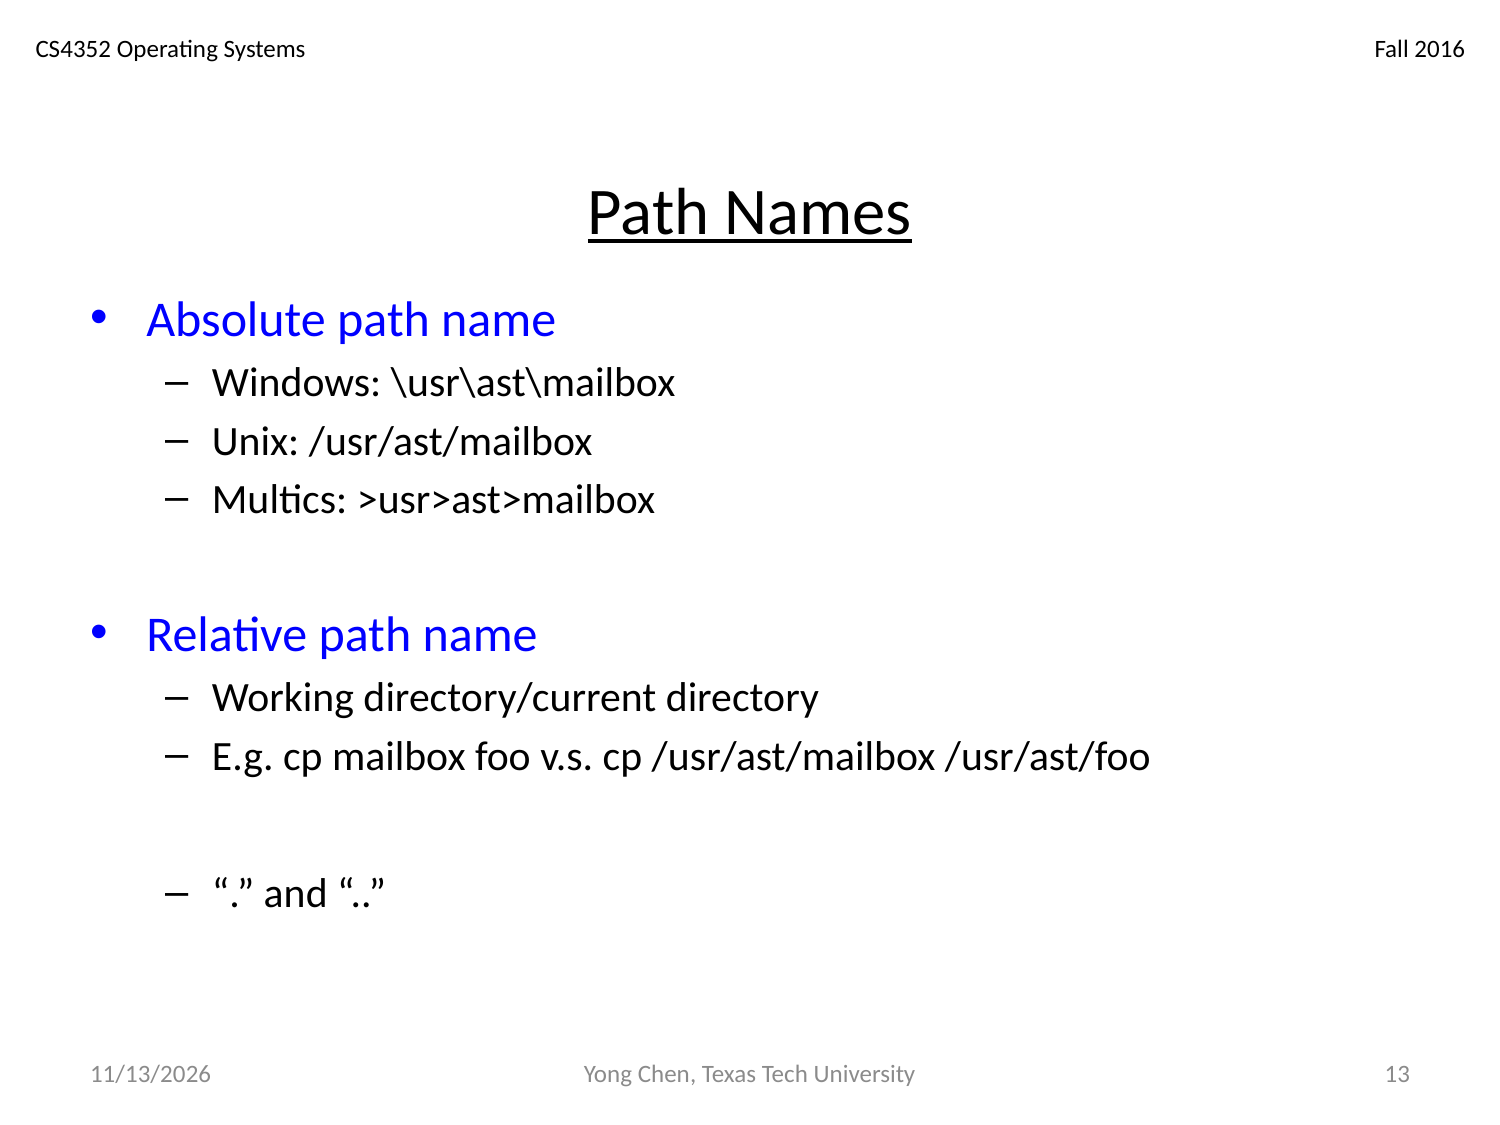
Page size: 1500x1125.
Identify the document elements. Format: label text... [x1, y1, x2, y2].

slide_number 13 [1074, 1042, 1425, 1103]
footer Yong Chen, Texas Tech University [512, 1042, 988, 1103]
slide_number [75, 1042, 425, 1103]
list Absolute path name Windows: \usr\ast\mailbox Unix: /usr/ast/mailbox Multics: >usr>ast>mailbox Relative path name Working directory/current directory E.g. cp mailbox foo v.s. cp /usr/ast/mailbox /usr/ast/foo “.” and “..” [75, 279, 1425, 1029]
title Path Names [75, 160, 1425, 263]
